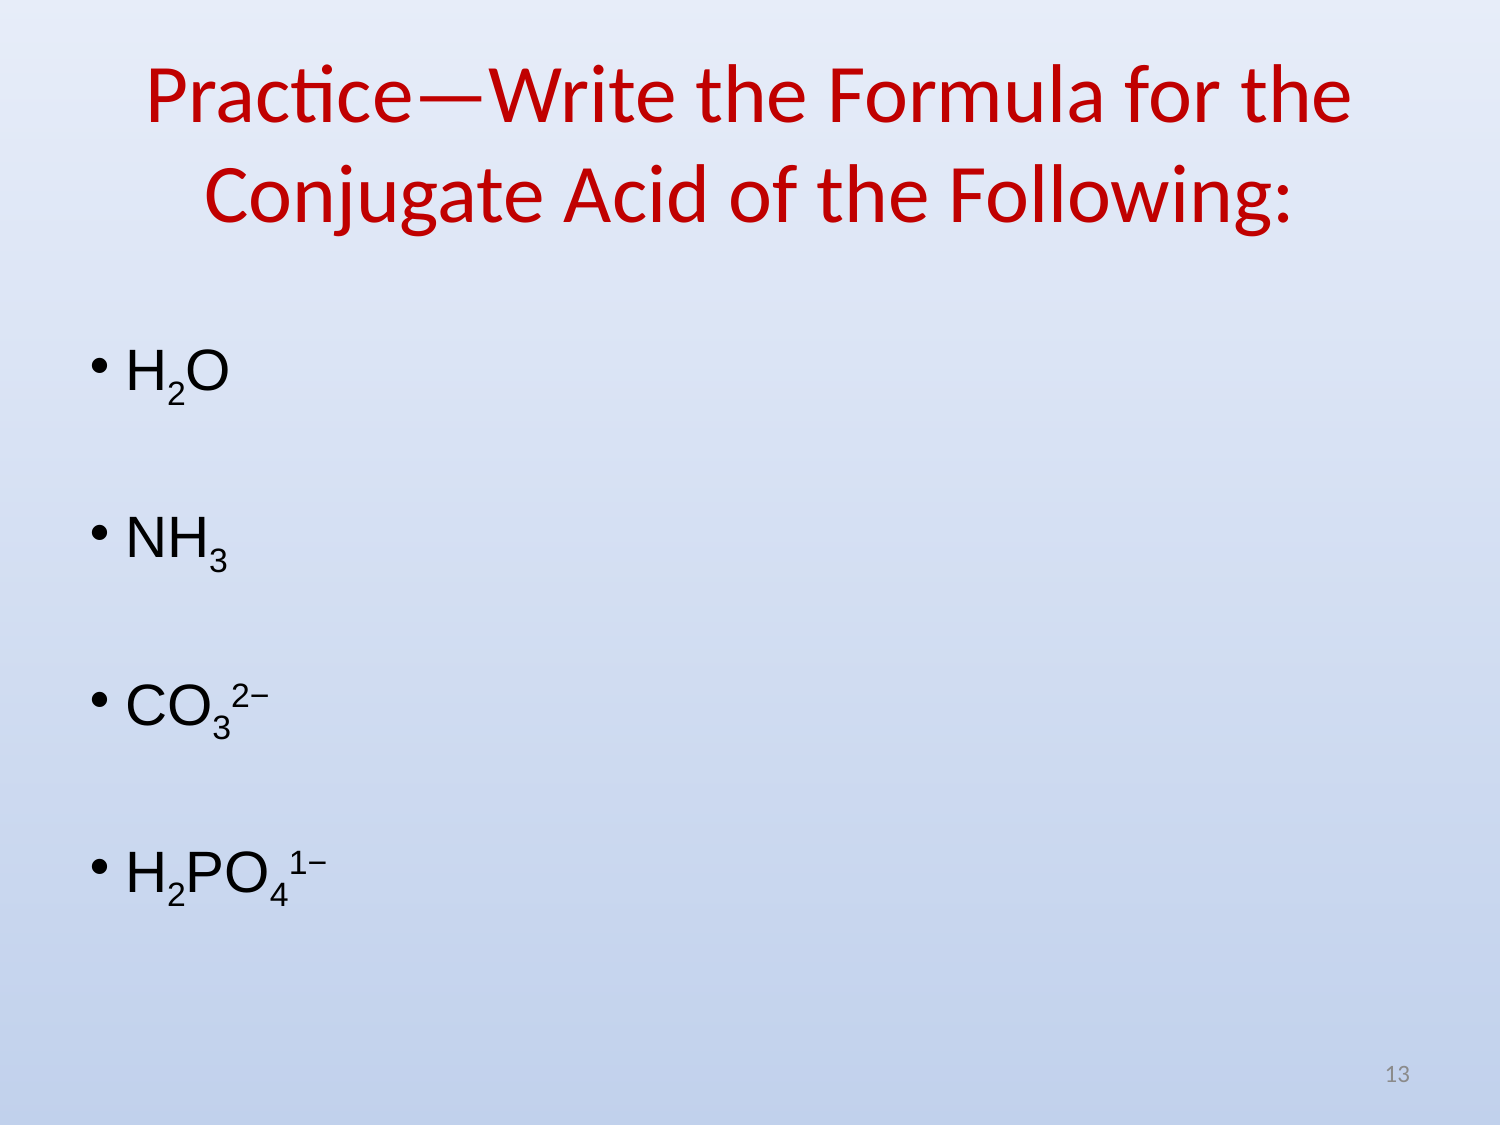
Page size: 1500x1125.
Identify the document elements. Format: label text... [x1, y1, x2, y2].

title Practice—Write the Formula for the Conjugate Acid of the Following: [74, 44, 1426, 233]
text_box H2O NH3 CO32− H2PO41− [74, 324, 375, 921]
slide_number 13 [1074, 1042, 1425, 1103]
